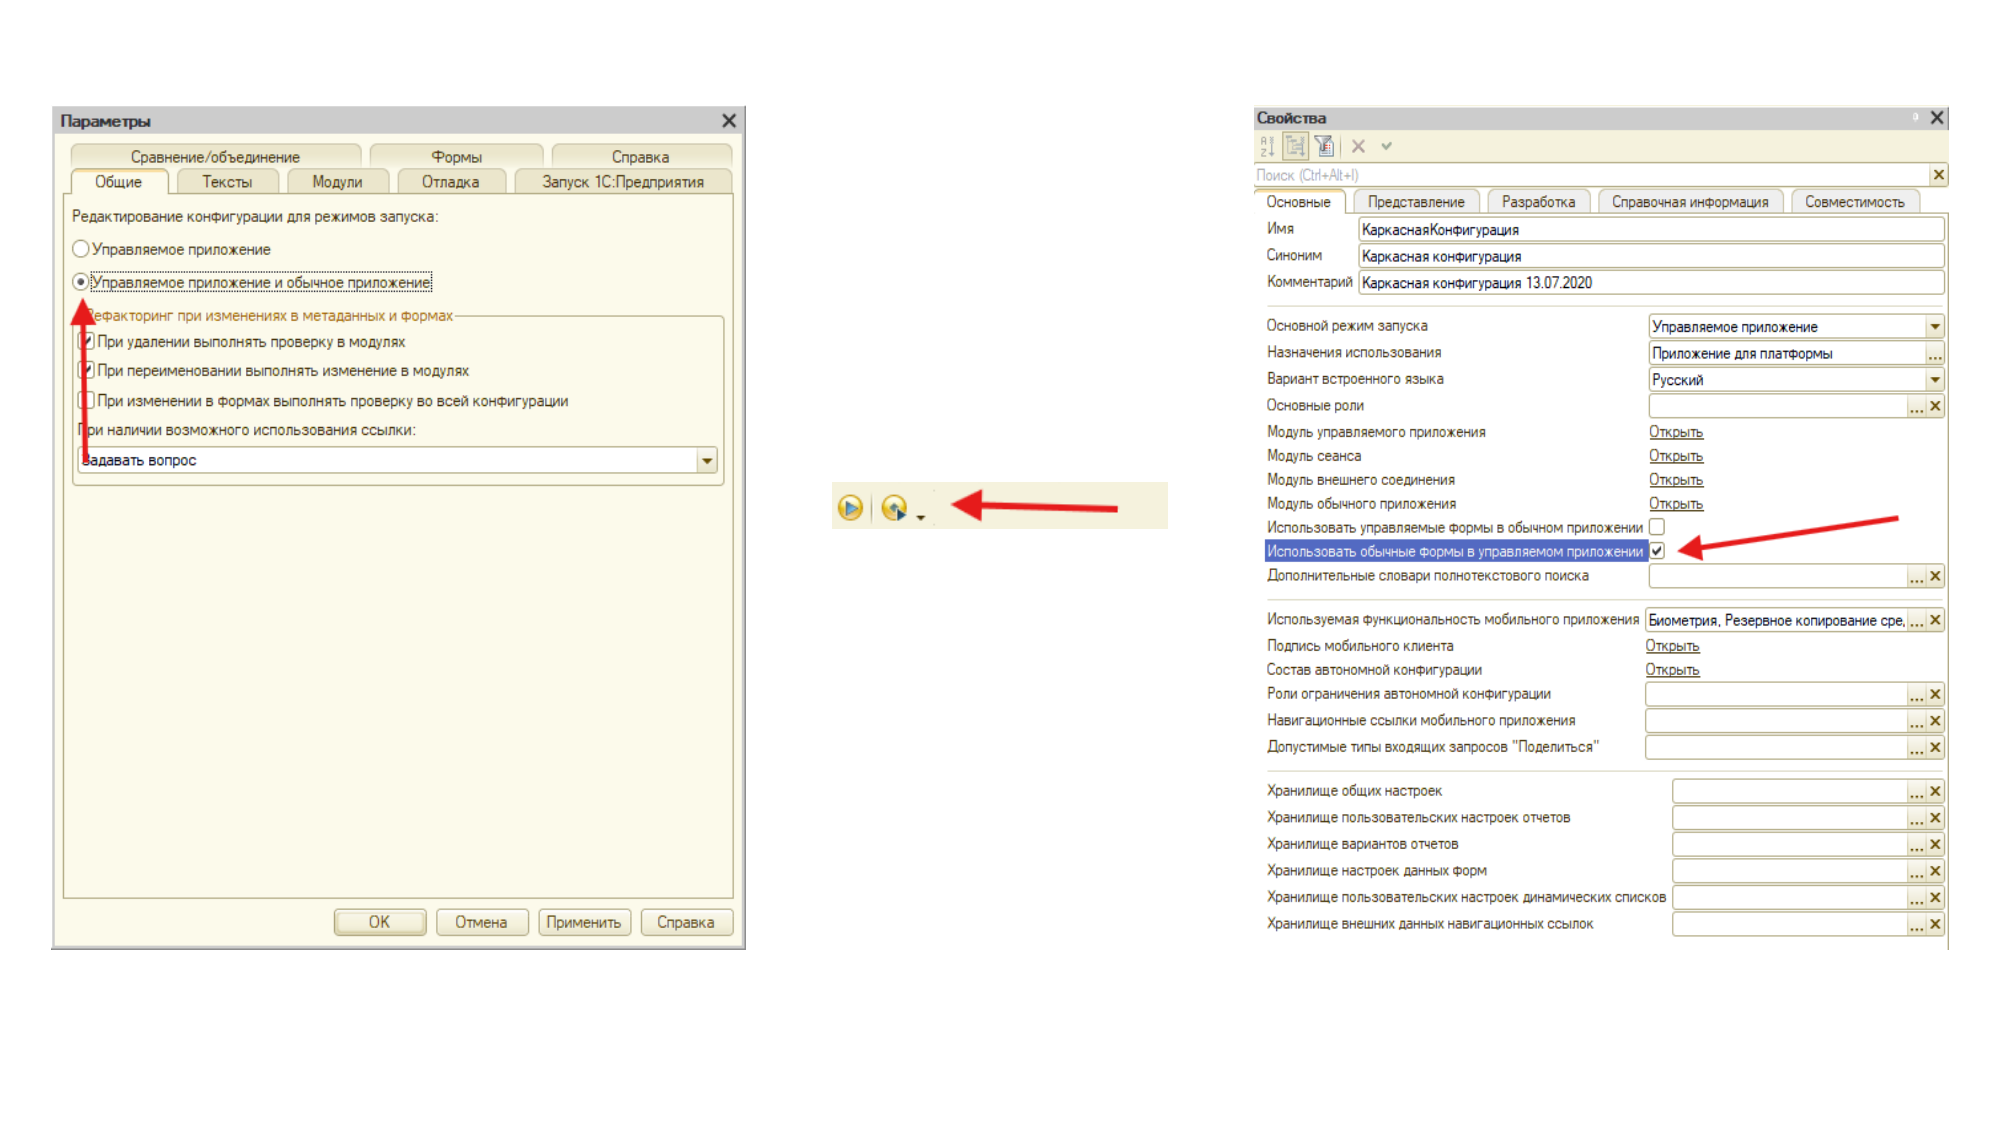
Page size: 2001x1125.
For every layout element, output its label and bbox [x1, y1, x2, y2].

picture [831, 482, 1168, 529]
picture [51, 105, 746, 950]
picture [1254, 105, 1949, 950]
